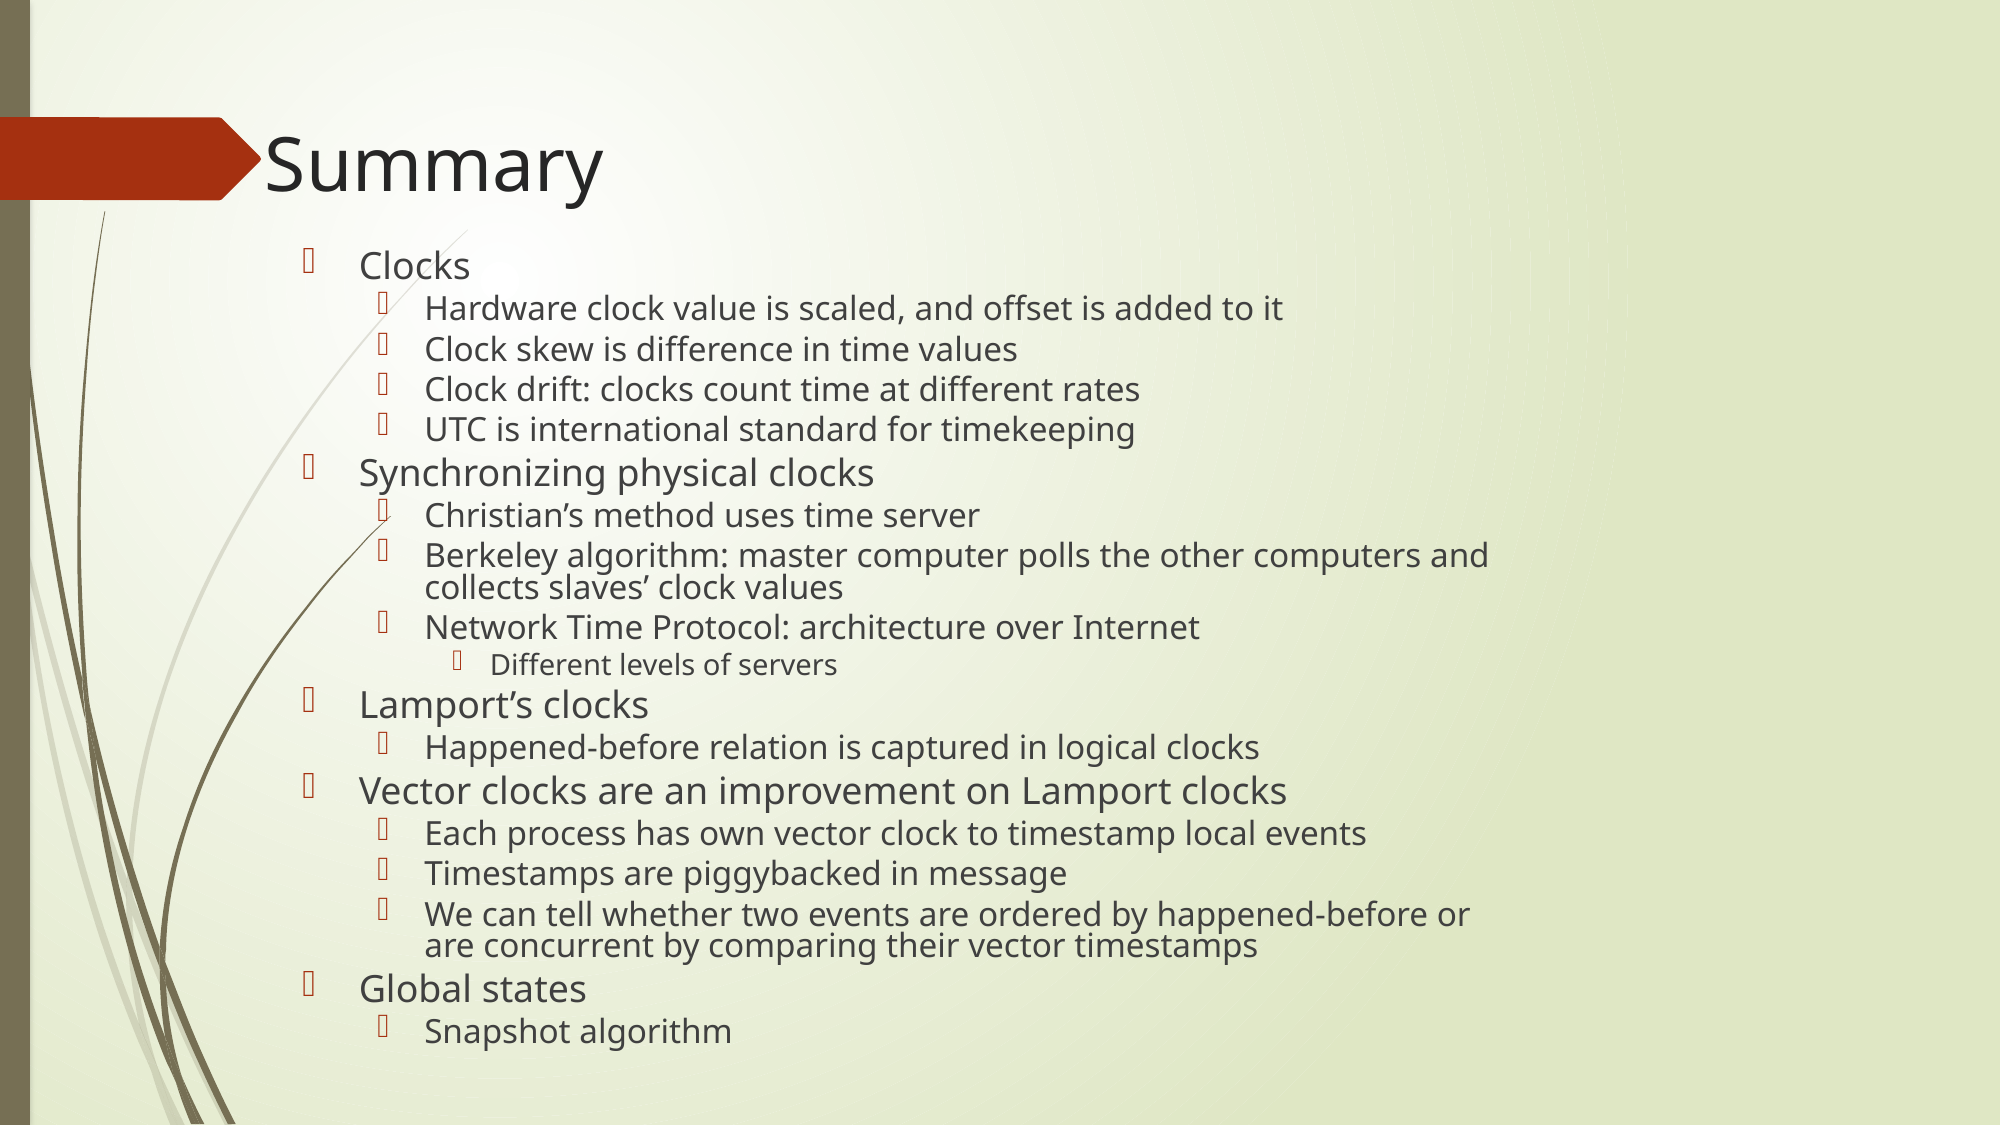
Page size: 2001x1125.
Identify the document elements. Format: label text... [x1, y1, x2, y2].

title Summary [249, 109, 1475, 235]
list Clocks Hardware clock value is scaled, and offset is added to it Clock skew is difference in time values Clock drift: clocks count time at different rates UTC is international standard for timekeeping Synchronizing physical clocks Christian’s method uses time server Berkeley algorithm: master computer polls the other computers and collects slaves’ clock values Network Time Protocol: architecture over Internet Different levels of servers Lamport’s clocks Happened-before relation is captured in logical clocks Vector clocks are an improvement on Lamport clocks Each process has own vector clock to timestamp local events Timestamps are piggybacked in message We can tell whether two events are ordered by happened-before or are concurrent by comparing their vector timestamps Global states Snapshot algorithm [287, 243, 1525, 1071]
